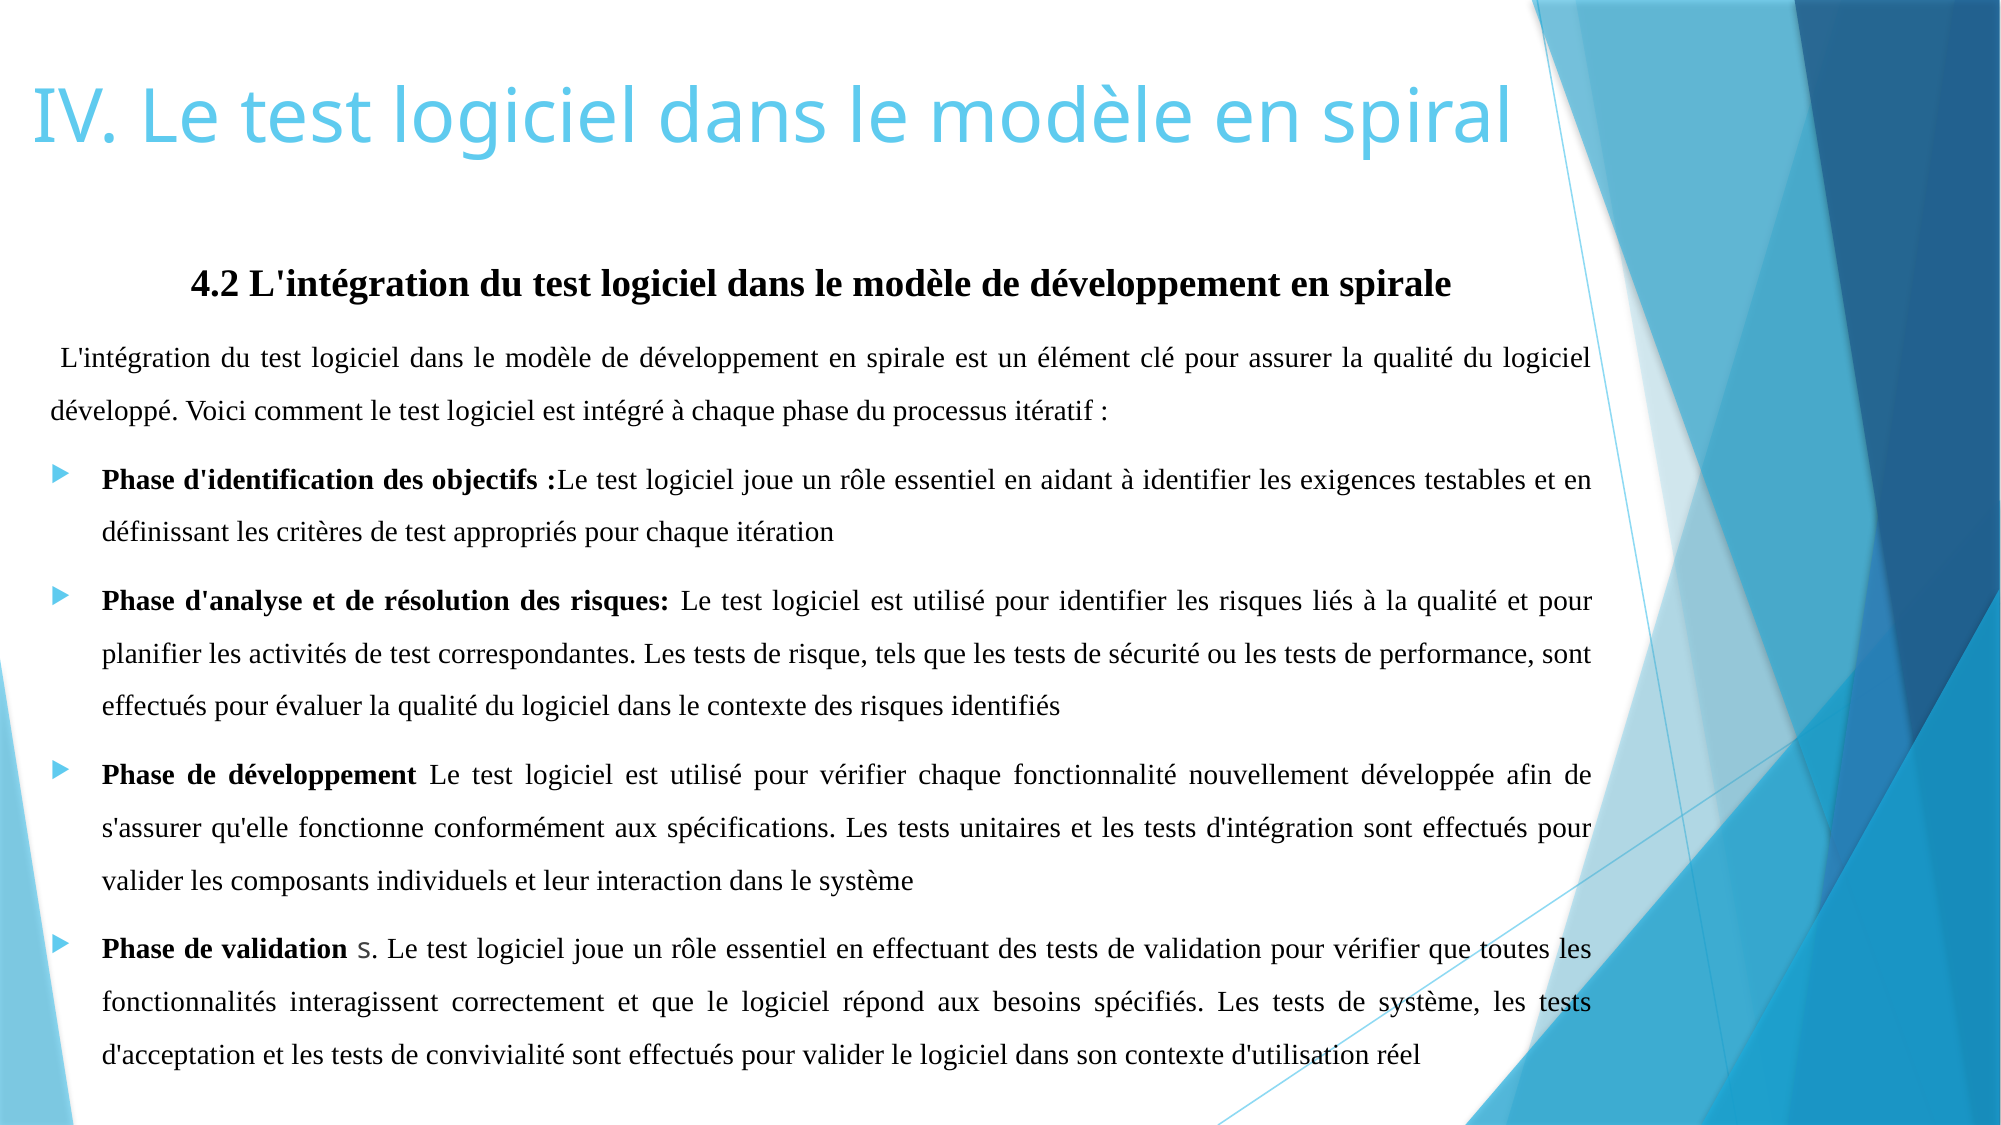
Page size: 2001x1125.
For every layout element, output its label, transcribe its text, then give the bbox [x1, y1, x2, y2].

list 4.2 L'intégration du test logiciel dans le modèle de développement en spirale L'intégration du test logiciel dans le modèle de développement en spirale est un élément clé pour assurer la qualité du logiciel développé. Voici comment le test logiciel est intégré à chaque phase du processus itératif : Phase d'identification des objectifs :Le test logiciel joue un rôle essentiel en aidant à identifier les exigences testables et en définissant les critères de test appropriés pour chaque itération Phase d'analyse et de résolution des risques: Le test logiciel est utilisé pour identifier les risques liés à la qualité et pour planifier les activités de test correspondantes. Les tests de risque, tels que les tests de sécurité ou les tests de performance, sont effectués pour évaluer la qualité du logiciel dans le contexte des risques identifiés Phase de développement Le test logiciel est utilisé pour vérifier chaque fonctionnalité nouvellement développée afin de s'assurer qu'elle fonctionne conformément aux spécifications. Les tests unitaires et les tests d'intégration sont effectués pour valider les composants individuels et leur interaction dans le système Phase de validation s. Le test logiciel joue un rôle essentiel en effectuant des tests de validation pour vérifier que toutes les fonctionnalités interagissent correctement et que le logiciel répond aux besoins spécifiés. Les tests de système, les tests d'acceptation et les tests de convivialité sont effectués pour valider le logiciel dans son contexte d'utilisation réel [35, 227, 1609, 1098]
title IV. Le test logiciel dans le modèle en spiral [17, 59, 1743, 228]
